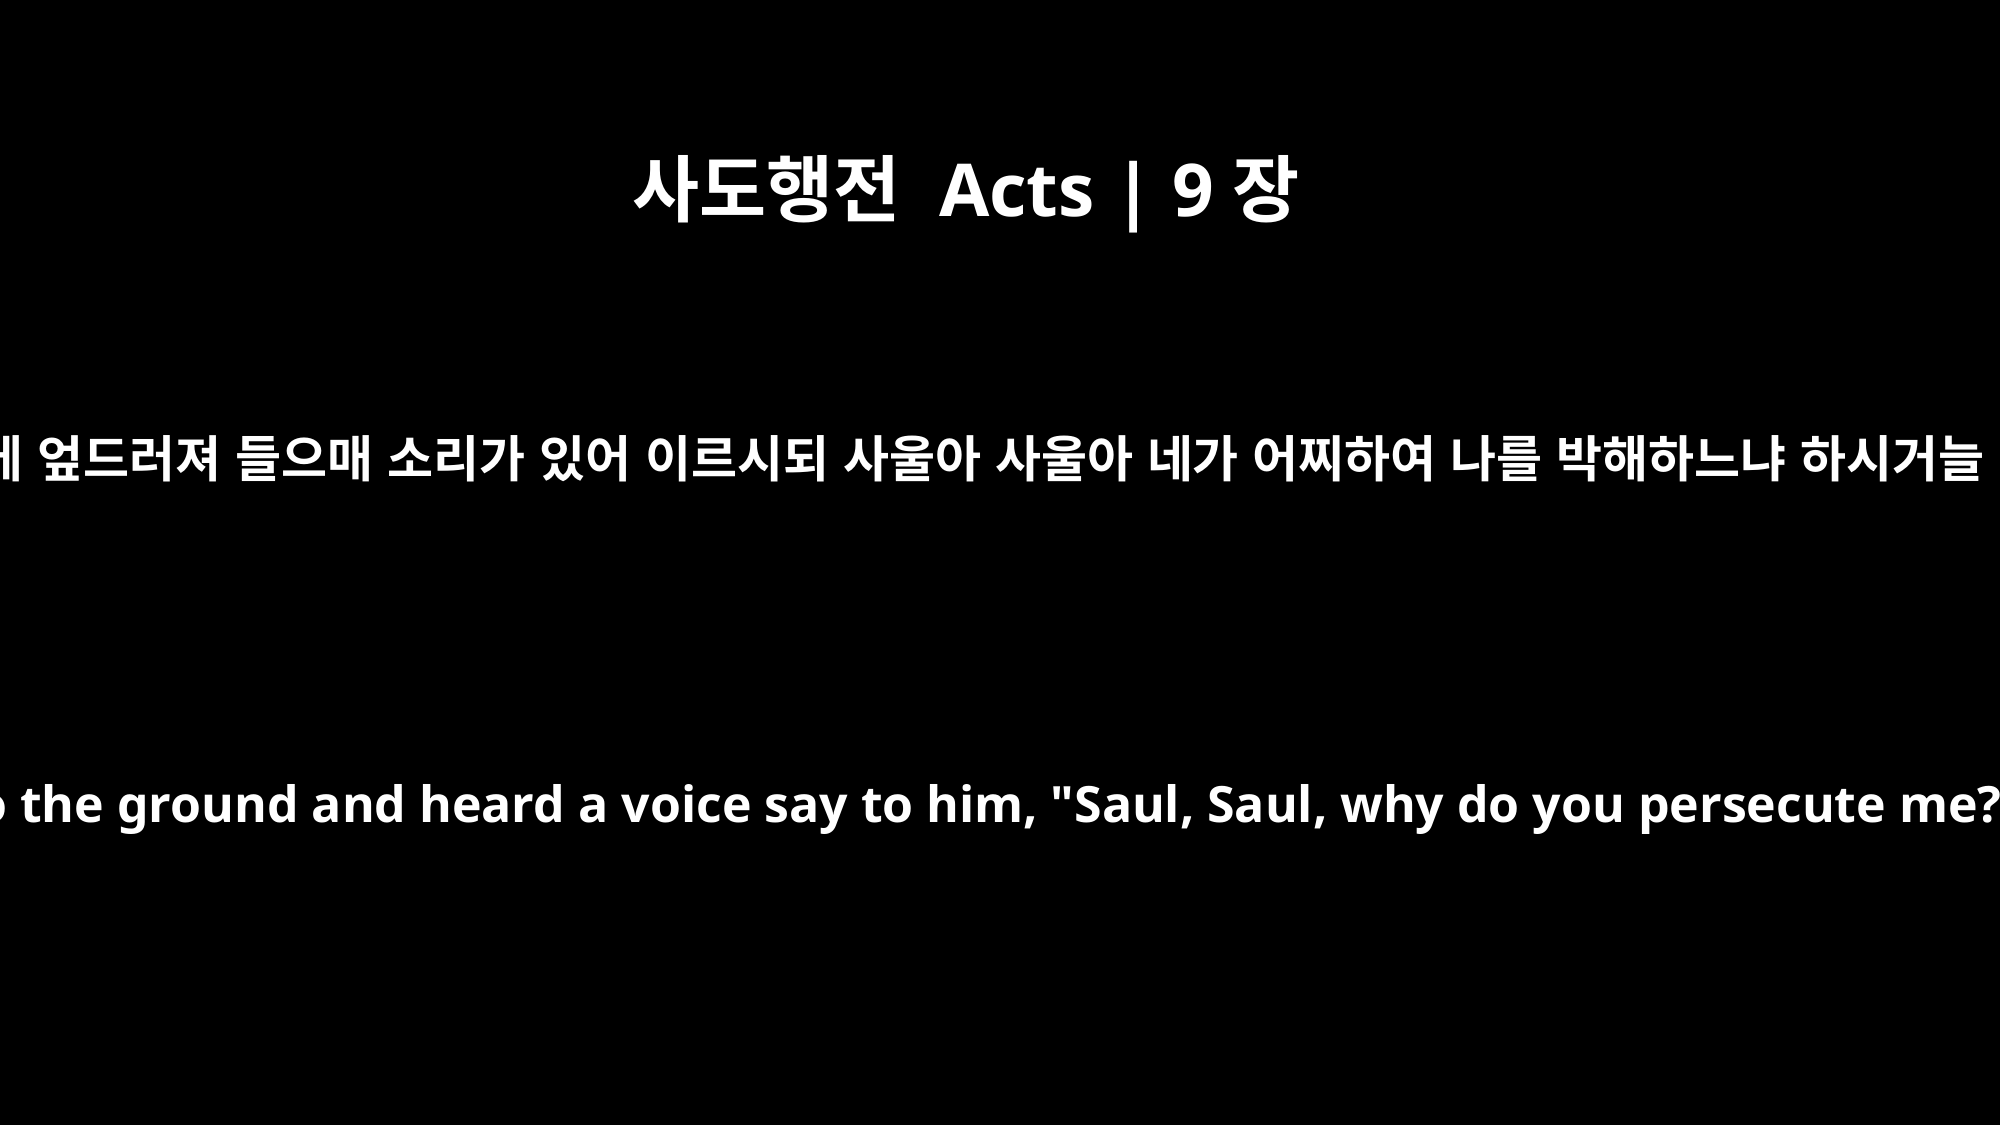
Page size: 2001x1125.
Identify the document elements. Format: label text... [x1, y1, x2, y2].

text_box He fell to the ground and heard a voice say to him, "Saul, Saul, why do you persecute me?" [0, 764, 2000, 840]
text_box 4 땅에 엎드러져 들으매 소리가 있어 이르시되 사울아 사울아 네가 어찌하여 나를 박해하느냐 하시거늘 [0, 359, 2000, 495]
text_box 사도행전 Acts | 9장 [617, 136, 1315, 239]
